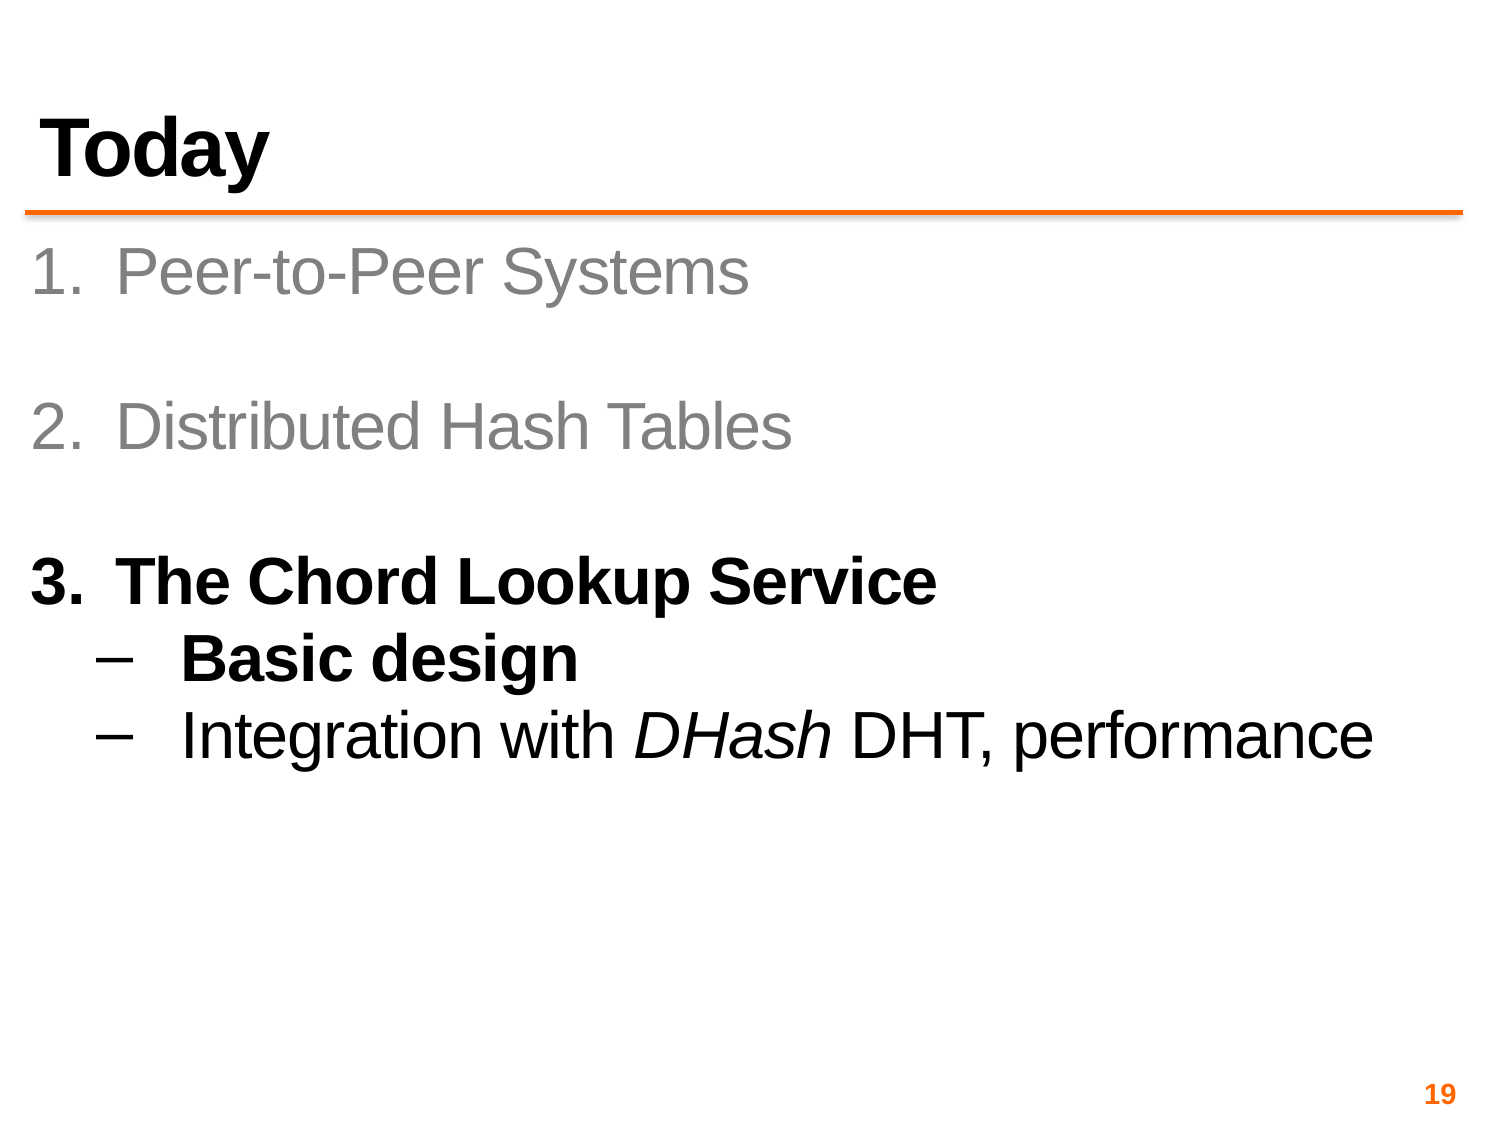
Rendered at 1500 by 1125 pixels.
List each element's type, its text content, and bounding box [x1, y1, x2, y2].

slide_number 19 [1112, 1074, 1463, 1110]
title Today [24, 24, 1463, 201]
list Peer-to-Peer Systems Distributed Hash Tables The Chord Lookup Service Basic design Integration with DHash DHT, performance [24, 237, 1463, 1063]
